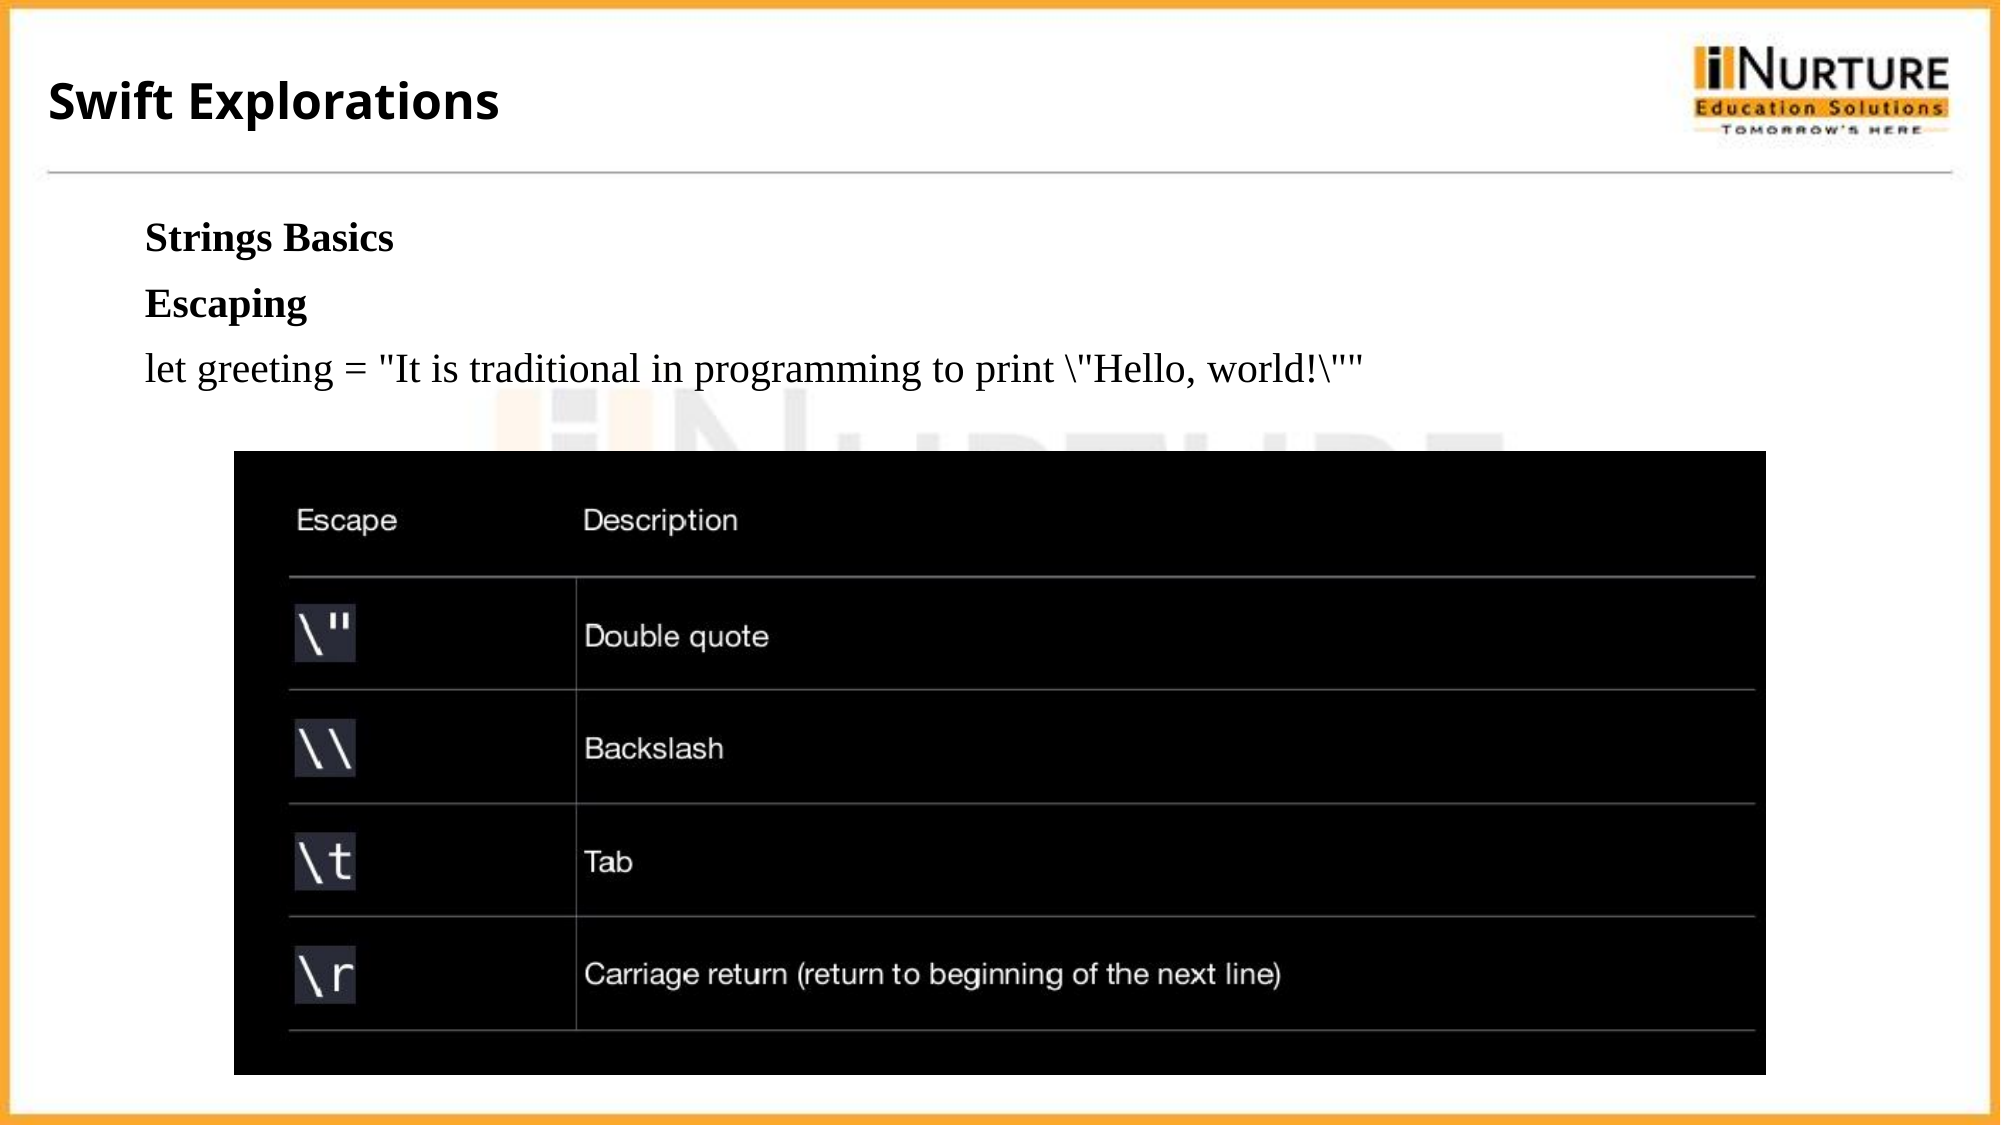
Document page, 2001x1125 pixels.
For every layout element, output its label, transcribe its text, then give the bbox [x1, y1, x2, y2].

text_box Swift Explorations [40, 62, 847, 138]
list Strings Basics Escaping let greeting = "It is traditional in programming to print \"Hello, world!\"" [137, 207, 1863, 452]
picture [0, 0, 2001, 1125]
